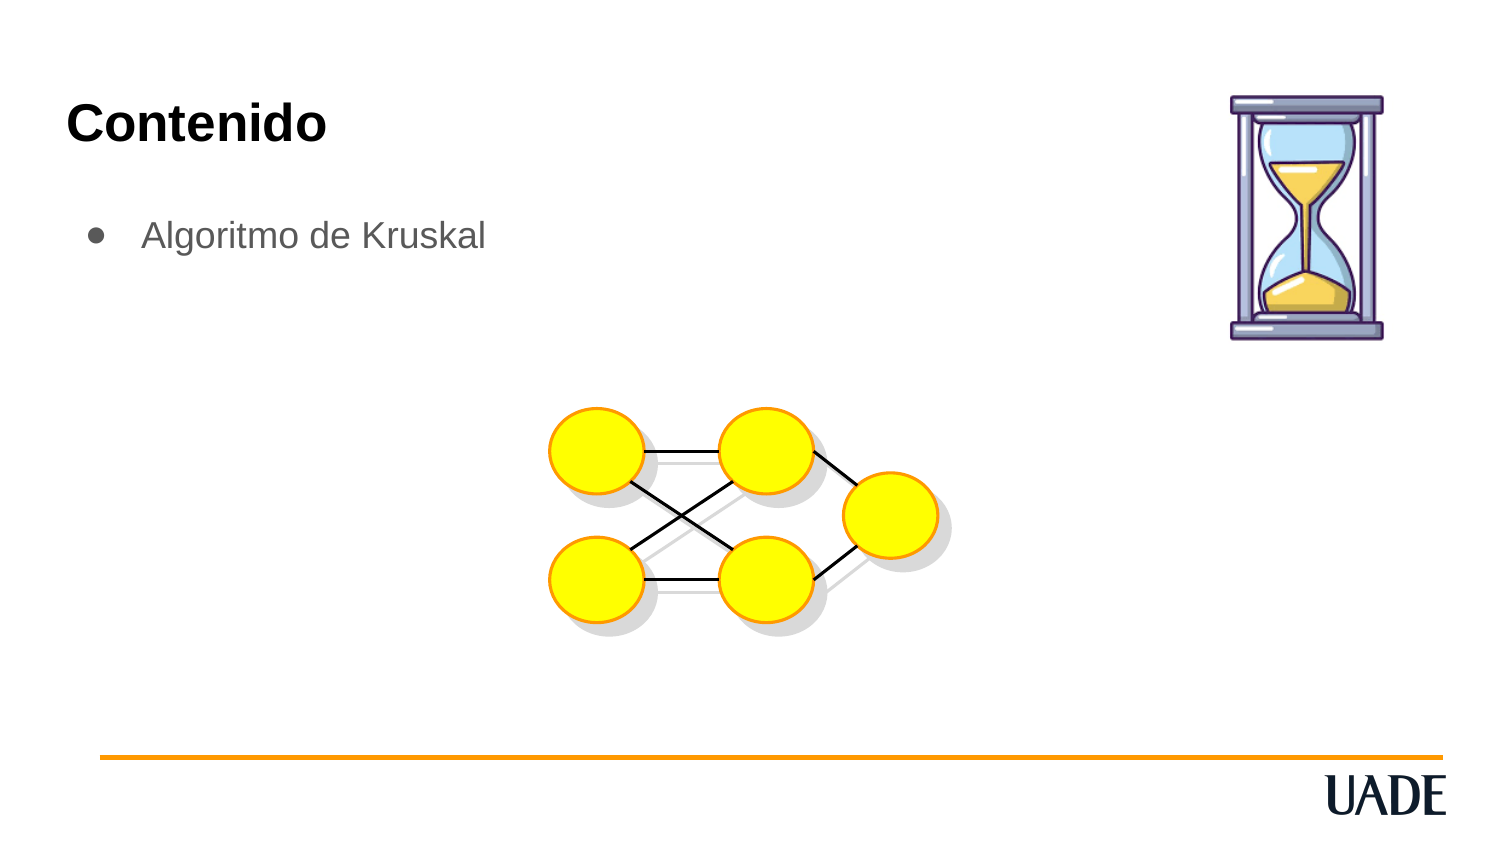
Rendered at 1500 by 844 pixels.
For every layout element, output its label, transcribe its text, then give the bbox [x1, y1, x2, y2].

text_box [549, 408, 951, 636]
list Algoritmo de Kruskal [51, 189, 1449, 750]
title Contenido [51, 72, 1449, 167]
picture [1170, 81, 1443, 354]
picture [1321, 771, 1450, 818]
